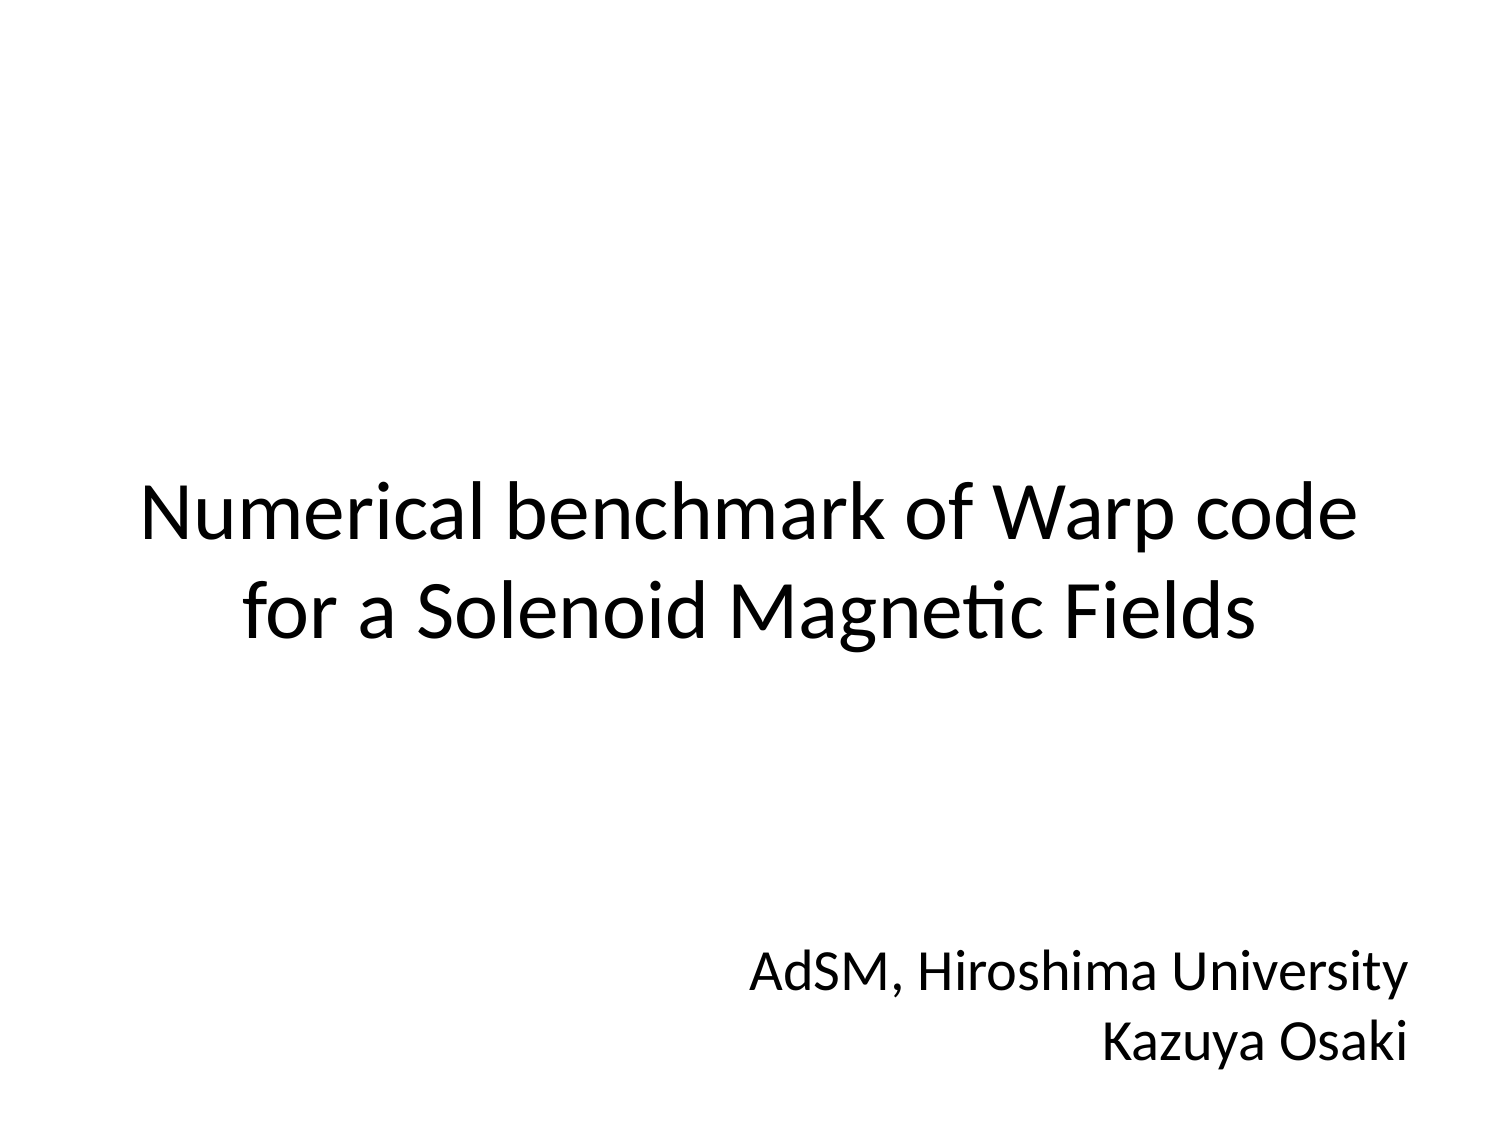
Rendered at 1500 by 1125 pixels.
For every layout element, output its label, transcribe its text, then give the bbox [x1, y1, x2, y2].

text_box AdSM, Hiroshima University Kazuya Osaki [734, 924, 1424, 1080]
title Numerical benchmark of Warp code for a Solenoid Magnetic Fields [112, 435, 1388, 677]
